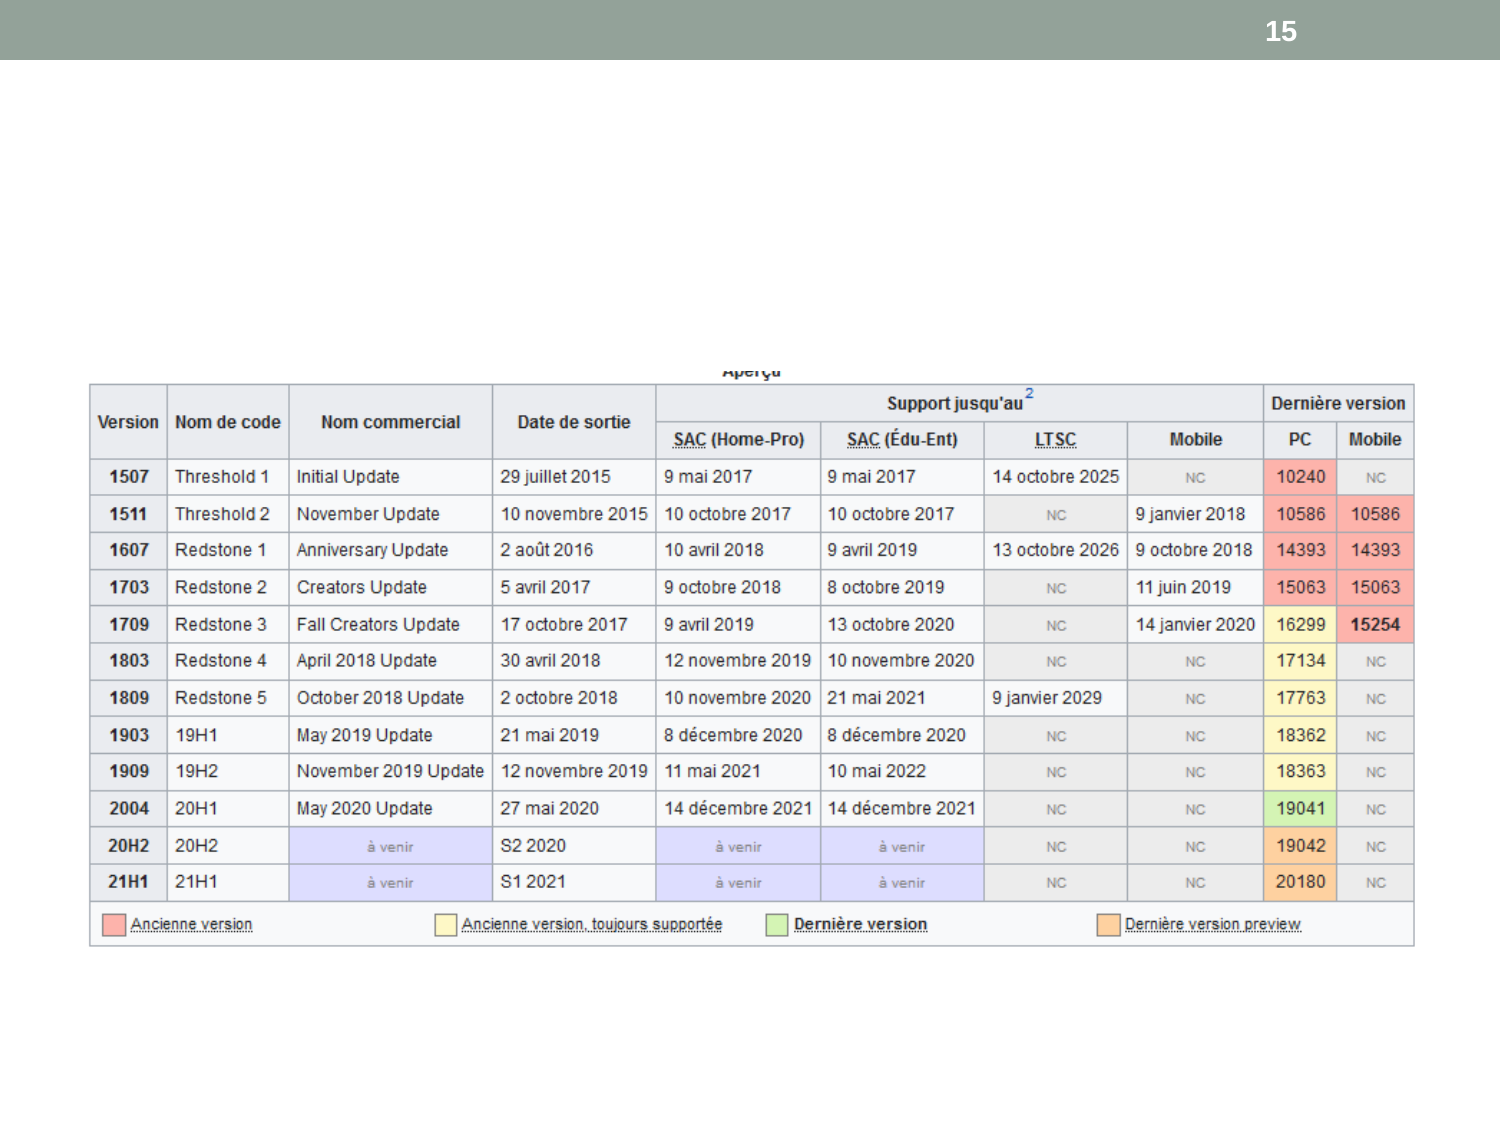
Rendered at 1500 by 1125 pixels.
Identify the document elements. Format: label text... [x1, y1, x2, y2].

slide_number 15 [1250, 3, 1425, 57]
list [74, 371, 1426, 954]
